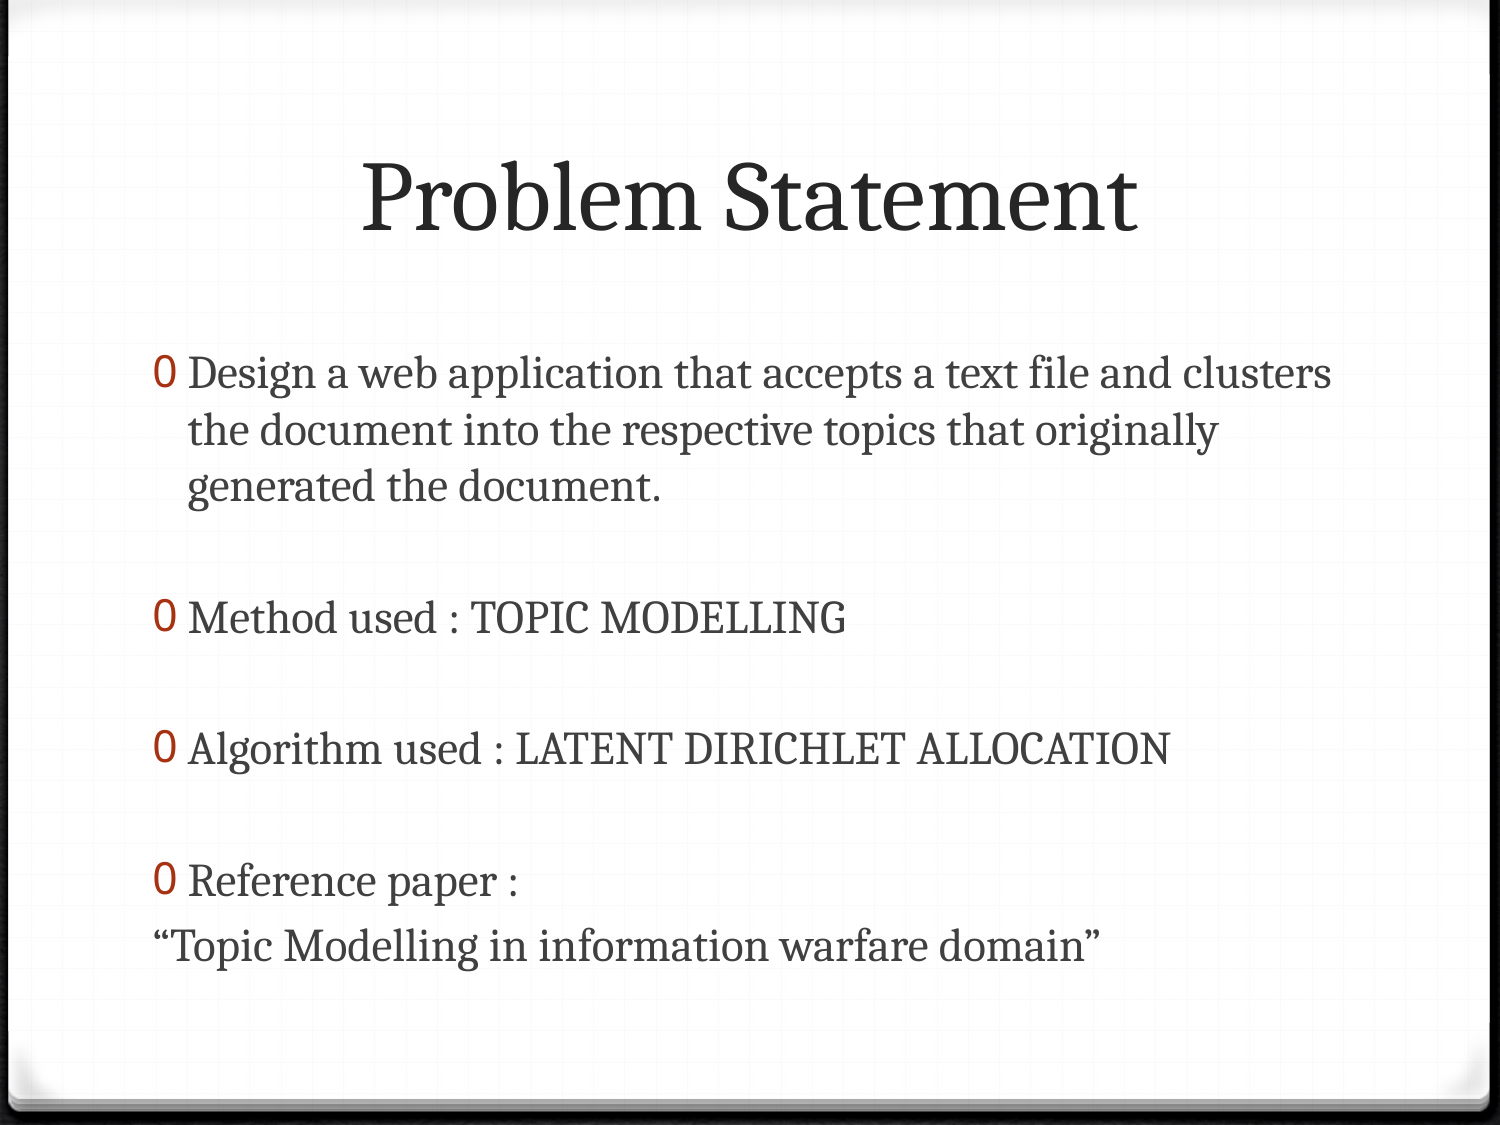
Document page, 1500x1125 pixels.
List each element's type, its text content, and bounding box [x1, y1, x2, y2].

picture [0, 0, 1500, 1125]
list Design a web application that accepts a text file and clusters the document into the respective topics that originally generated the document. Method used : TOPIC MODELLING Algorithm used : LATENT DIRICHLET ALLOCATION Reference paper : “Topic Modelling in information warfare domain” [137, 334, 1363, 983]
title Problem Statement [90, 71, 1410, 309]
